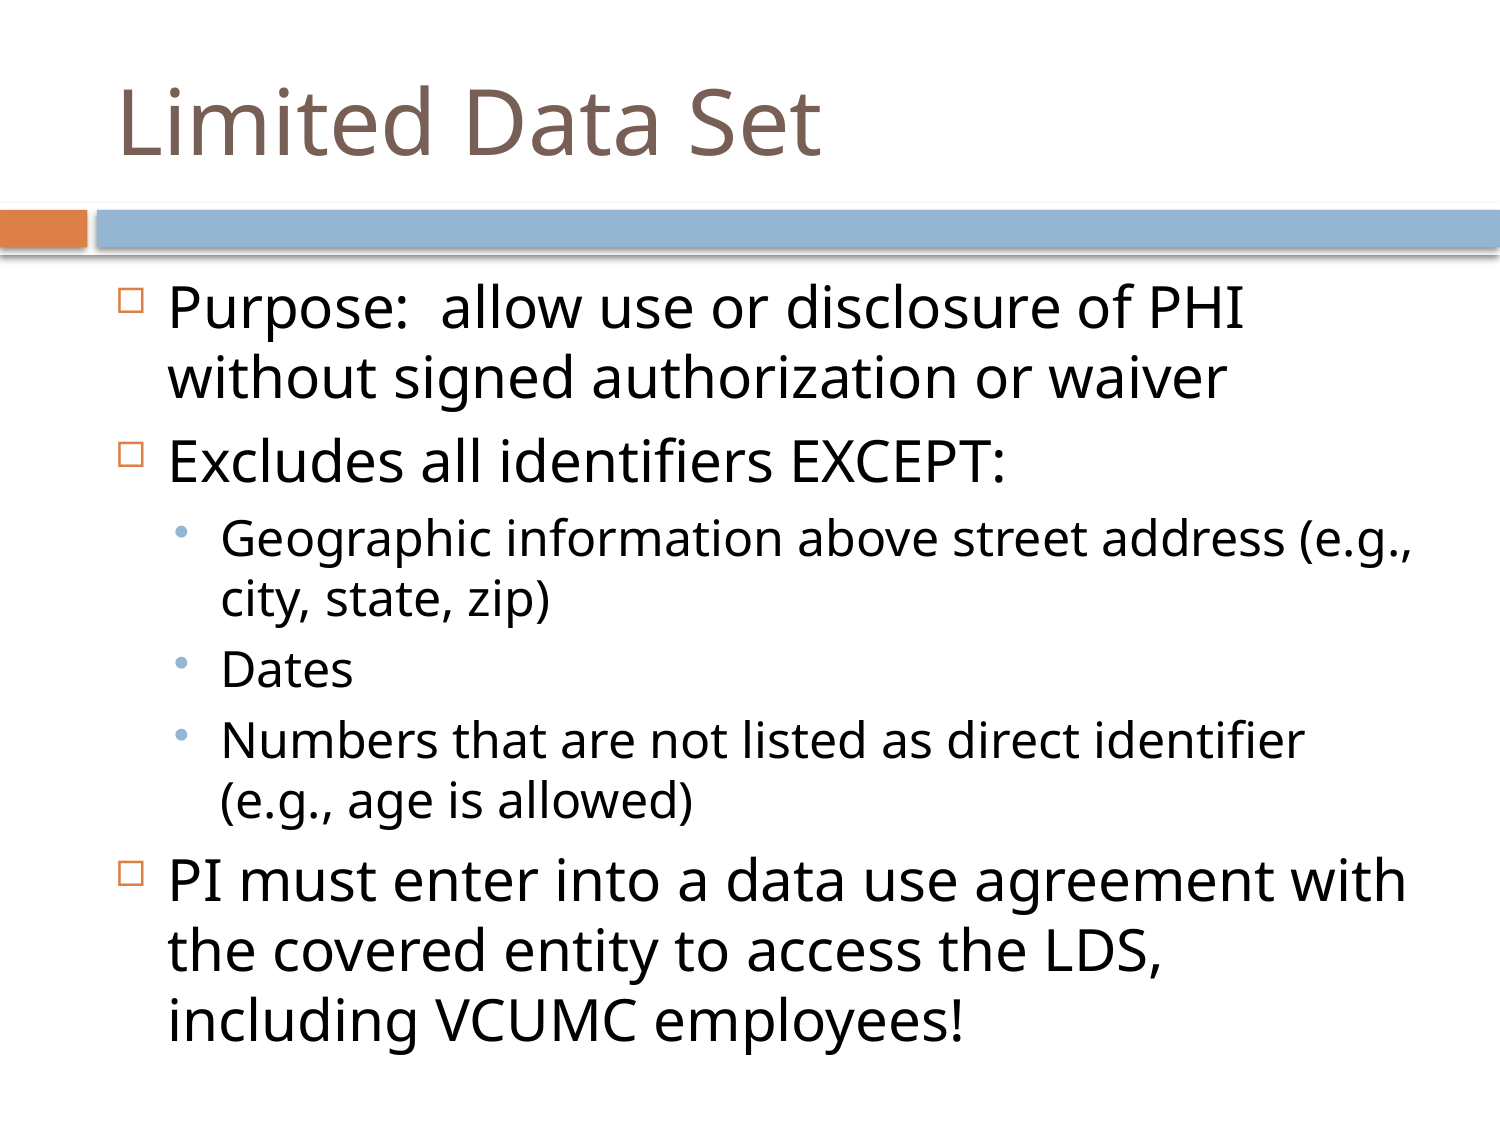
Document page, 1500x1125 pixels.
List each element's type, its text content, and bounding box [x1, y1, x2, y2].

title Limited Data Set [100, 37, 1439, 201]
list Purpose: allow use or disclosure of PHI without signed authorization or waiver Excludes all identifiers EXCEPT: Geographic information above street address (e.g., city, state, zip) Dates Numbers that are not listed as direct identifier (e.g., age is allowed) PI must enter into a data use agreement with the covered entity to access the LDS, including VCUMC employees! [100, 262, 1439, 1001]
